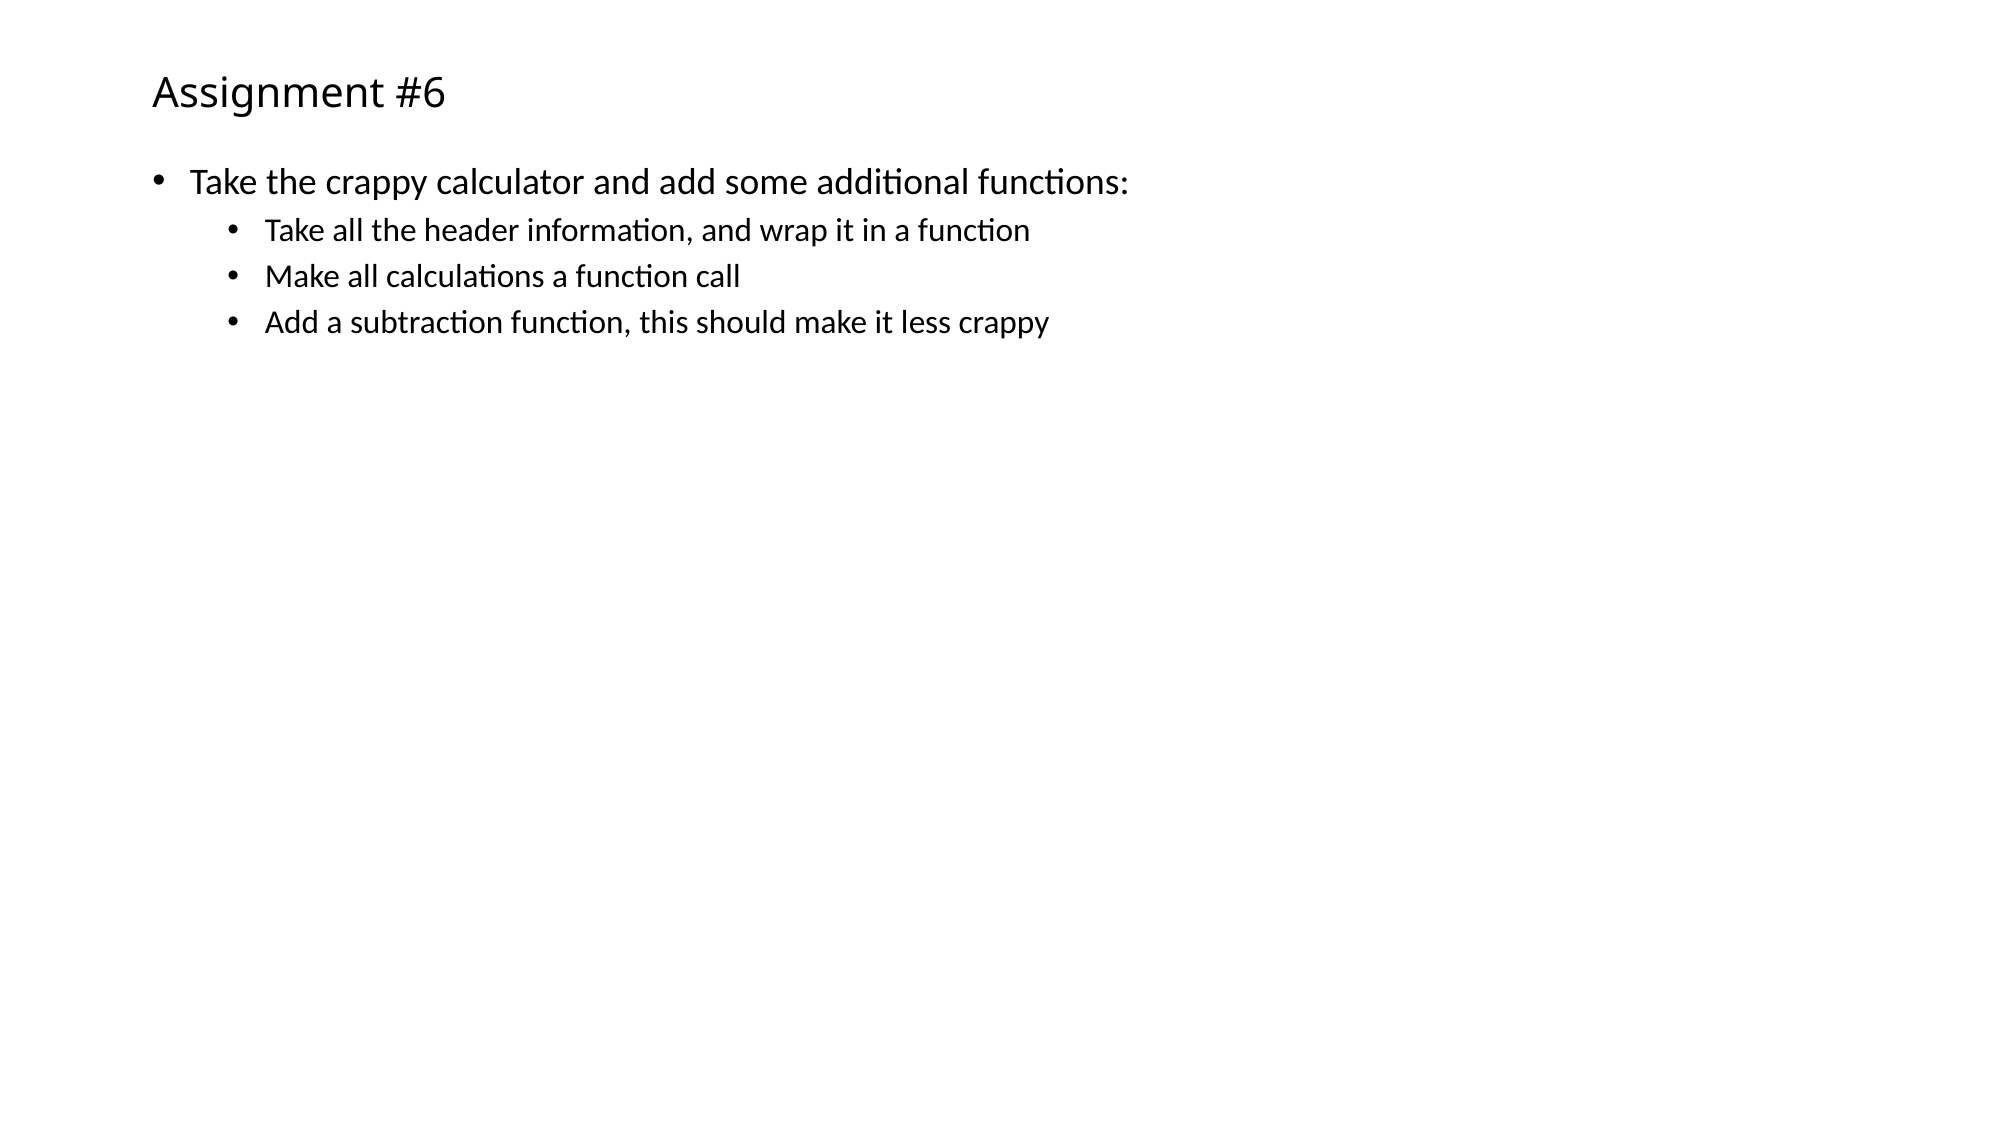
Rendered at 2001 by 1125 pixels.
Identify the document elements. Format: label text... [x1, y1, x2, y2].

list Take the crappy calculator and add some additional functions: Take all the header information, and wrap it in a function Make all calculations a function call Add a subtraction function, this should make it less crappy [137, 154, 1863, 1014]
title Assignment #6 [137, 49, 1863, 140]
